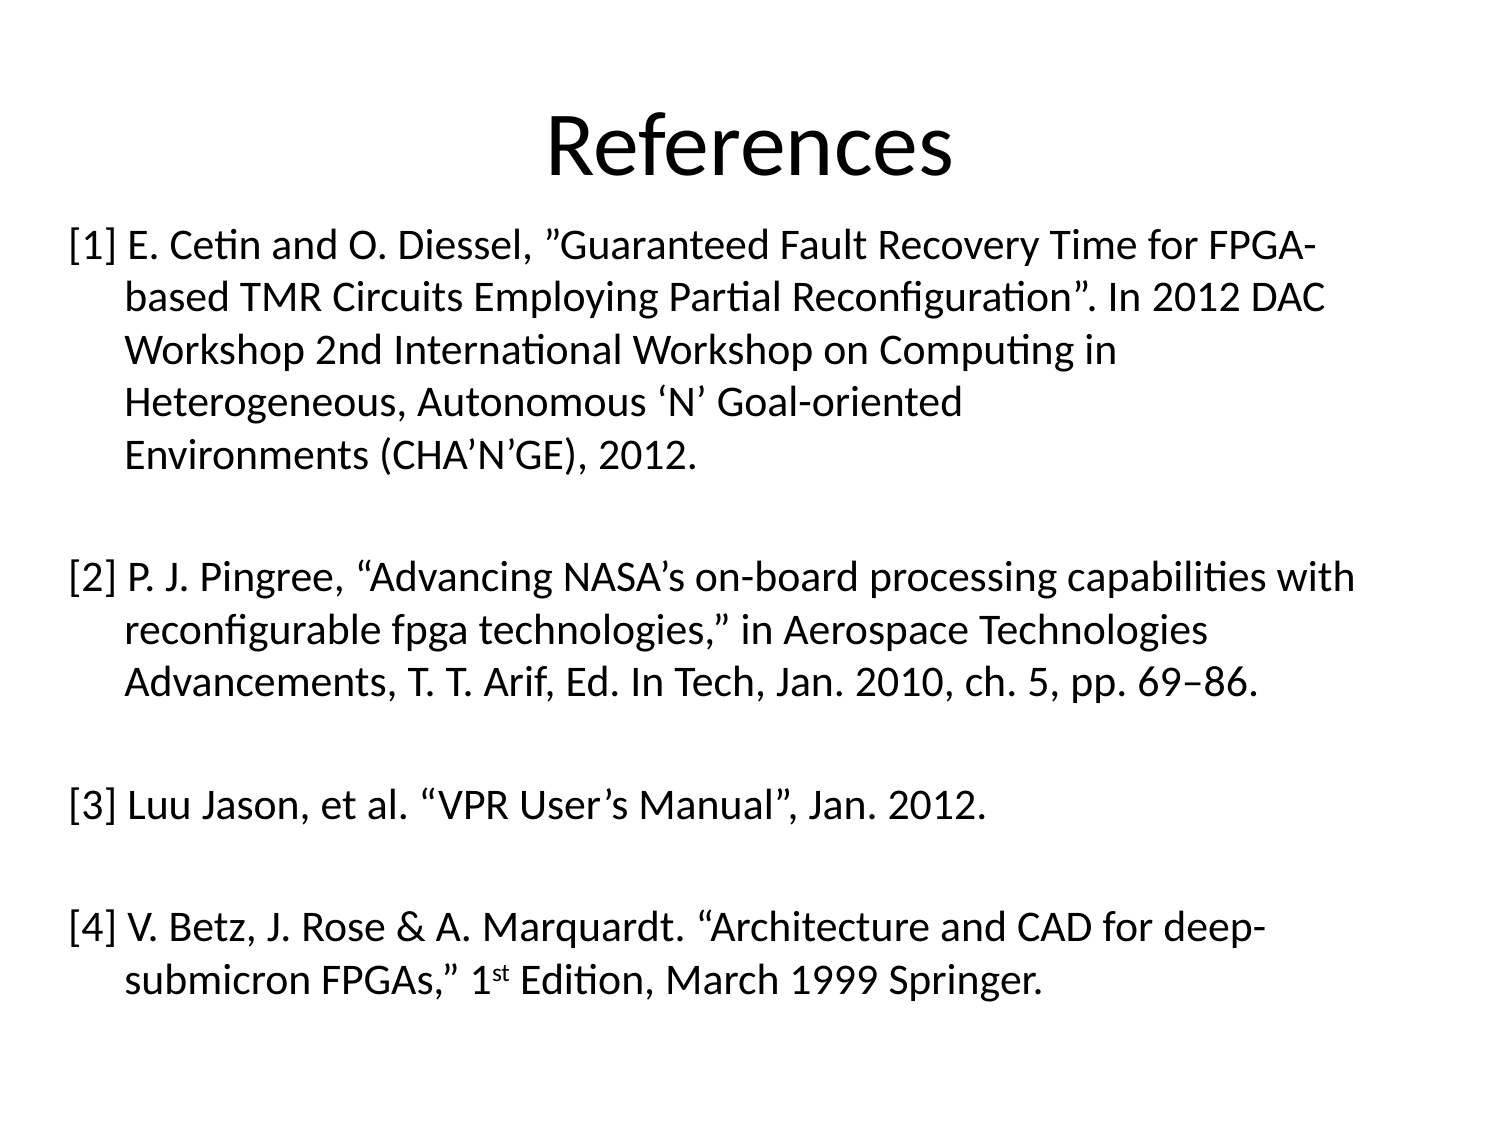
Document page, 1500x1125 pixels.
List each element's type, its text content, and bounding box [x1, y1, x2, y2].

title References [75, 45, 1425, 208]
list [1] E. Cetin and O. Diessel, ”Guaranteed Fault Recovery Time for FPGA-based TMR Circuits Employing Partial Reconfiguration”. In 2012 DAC Workshop 2nd International Workshop on Computing in Heterogeneous, Autonomous ‘N’ Goal-oriented Environments (CHA’N’GE), 2012. [2] P. J. Pingree, “Advancing NASA’s on-board processing capabilities with reconﬁgurable fpga technologies,” in Aerospace Technologies Advancements, T. T. Arif, Ed. In Tech, Jan. 2010, ch. 5, pp. 69–86. [3] Luu Jason, et al. “VPR User’s Manual”, Jan. 2012. [4] V. Betz, J. Rose & A. Marquardt. “Architecture and CAD for deep-submicron FPGAs,” 1st Edition, March 1999 Springer. [53, 208, 1425, 1029]
